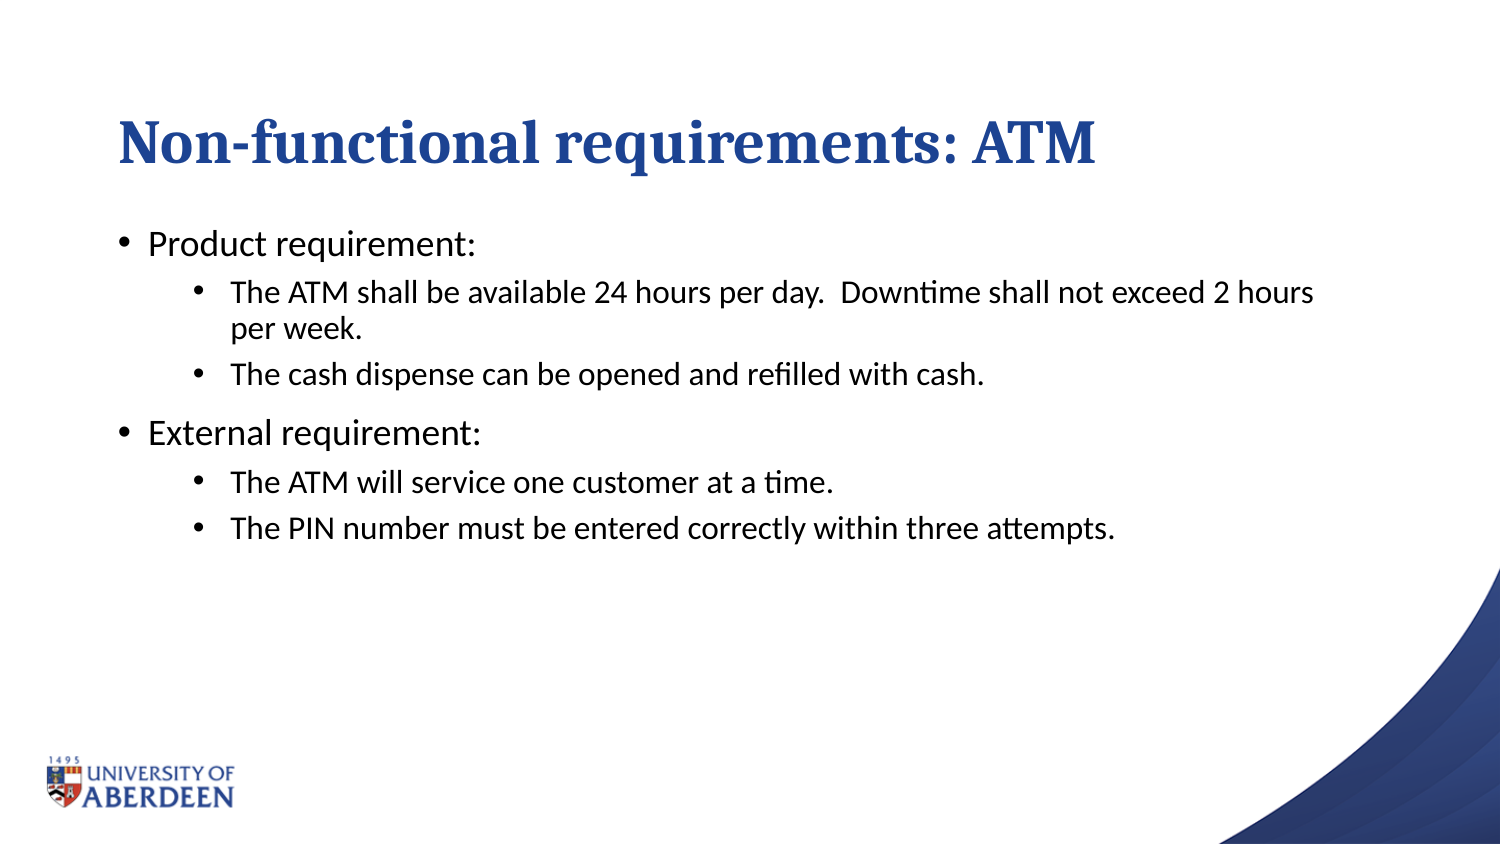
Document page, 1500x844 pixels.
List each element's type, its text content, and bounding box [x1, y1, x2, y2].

list Product requirement: The ATM shall be available 24 hours per day. Downtime shall not exceed 2 hours per week. The cash dispense can be opened and refilled with cash. External requirement: The ATM will service one customer at a time. The PIN number must be entered correctly within three attempts. [103, 216, 1372, 707]
picture [0, 0, 1500, 844]
title Non-functional requirements: ATM [103, 91, 1372, 196]
